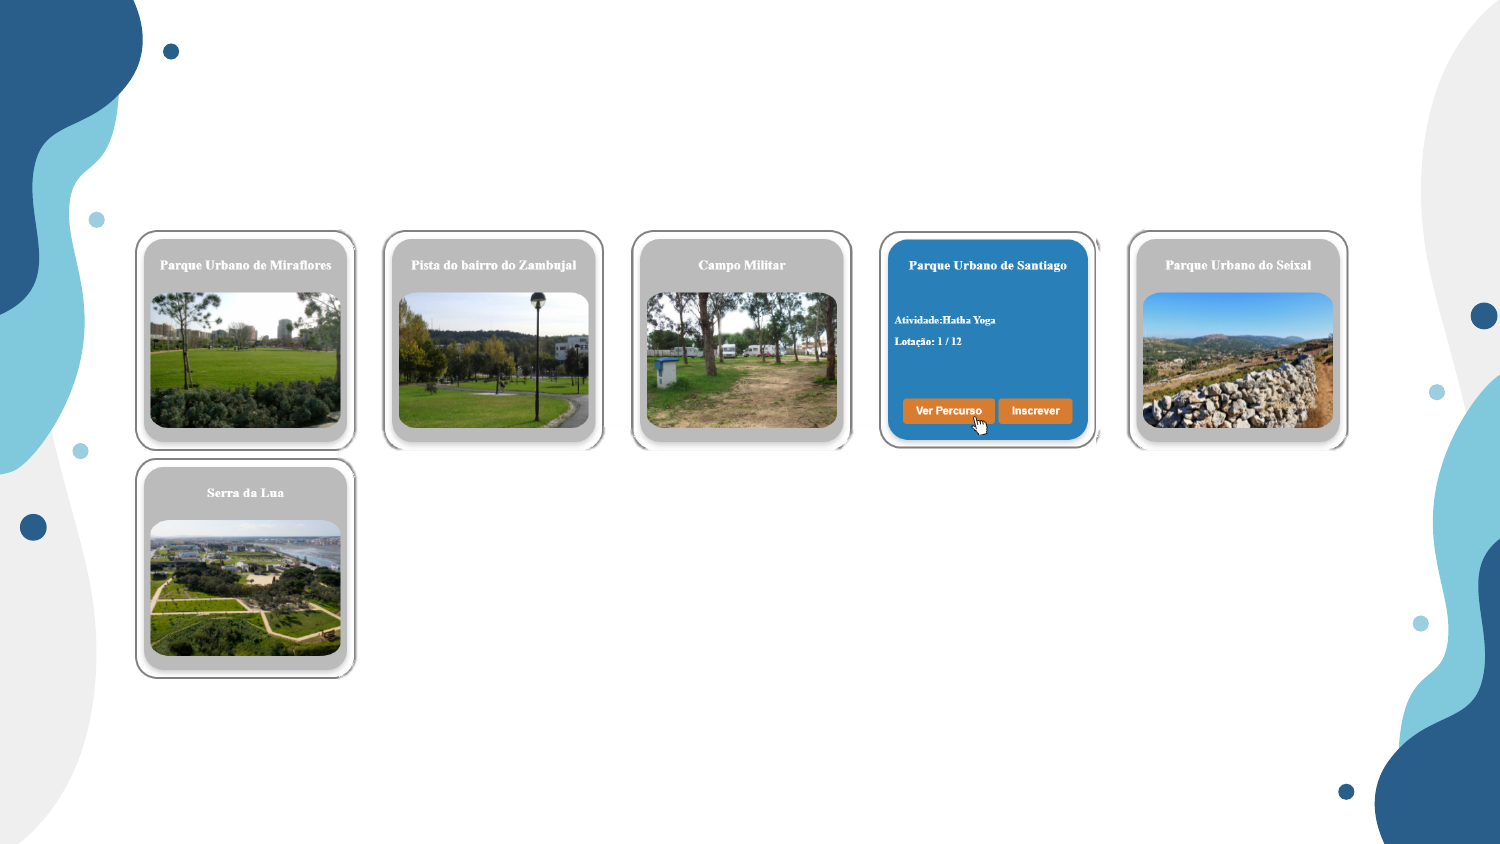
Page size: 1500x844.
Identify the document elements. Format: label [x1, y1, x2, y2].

picture [134, 229, 1349, 681]
